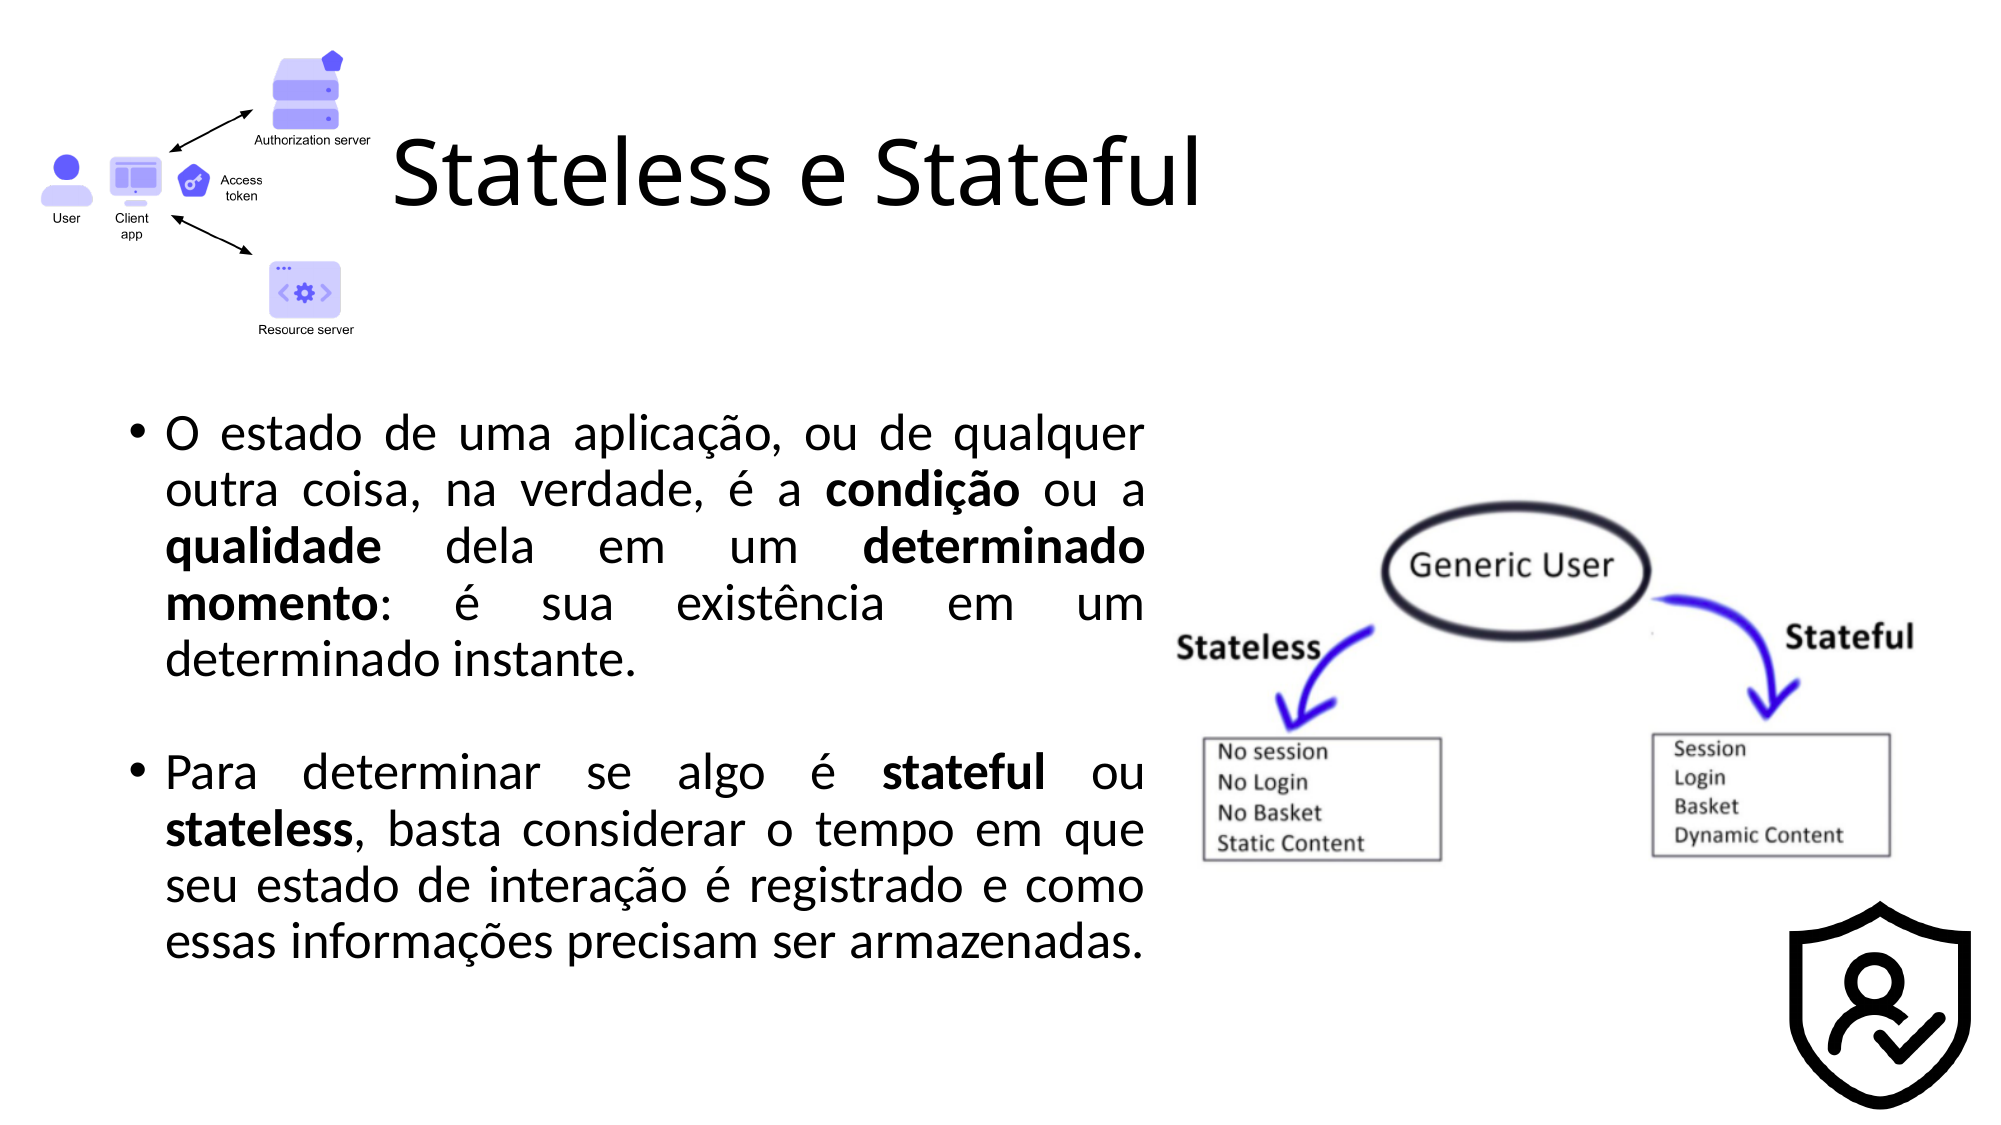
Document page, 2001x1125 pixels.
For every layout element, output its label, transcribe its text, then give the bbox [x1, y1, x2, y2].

picture [1137, 456, 2000, 1125]
text_box Stateless e Stateful [471, 44, 1624, 308]
list O estado de uma aplicação, ou de qualquer outra coisa, na verdade, é a condição ou a qualidade dela em um determinado momento: é sua existência em um determinado instante. Para determinar se algo é stateful ou stateless, basta considerar o tempo em que seu estado de interação é registrado e como essas informações precisam ser armazenadas. [113, 397, 1162, 1019]
picture [0, 3, 471, 357]
